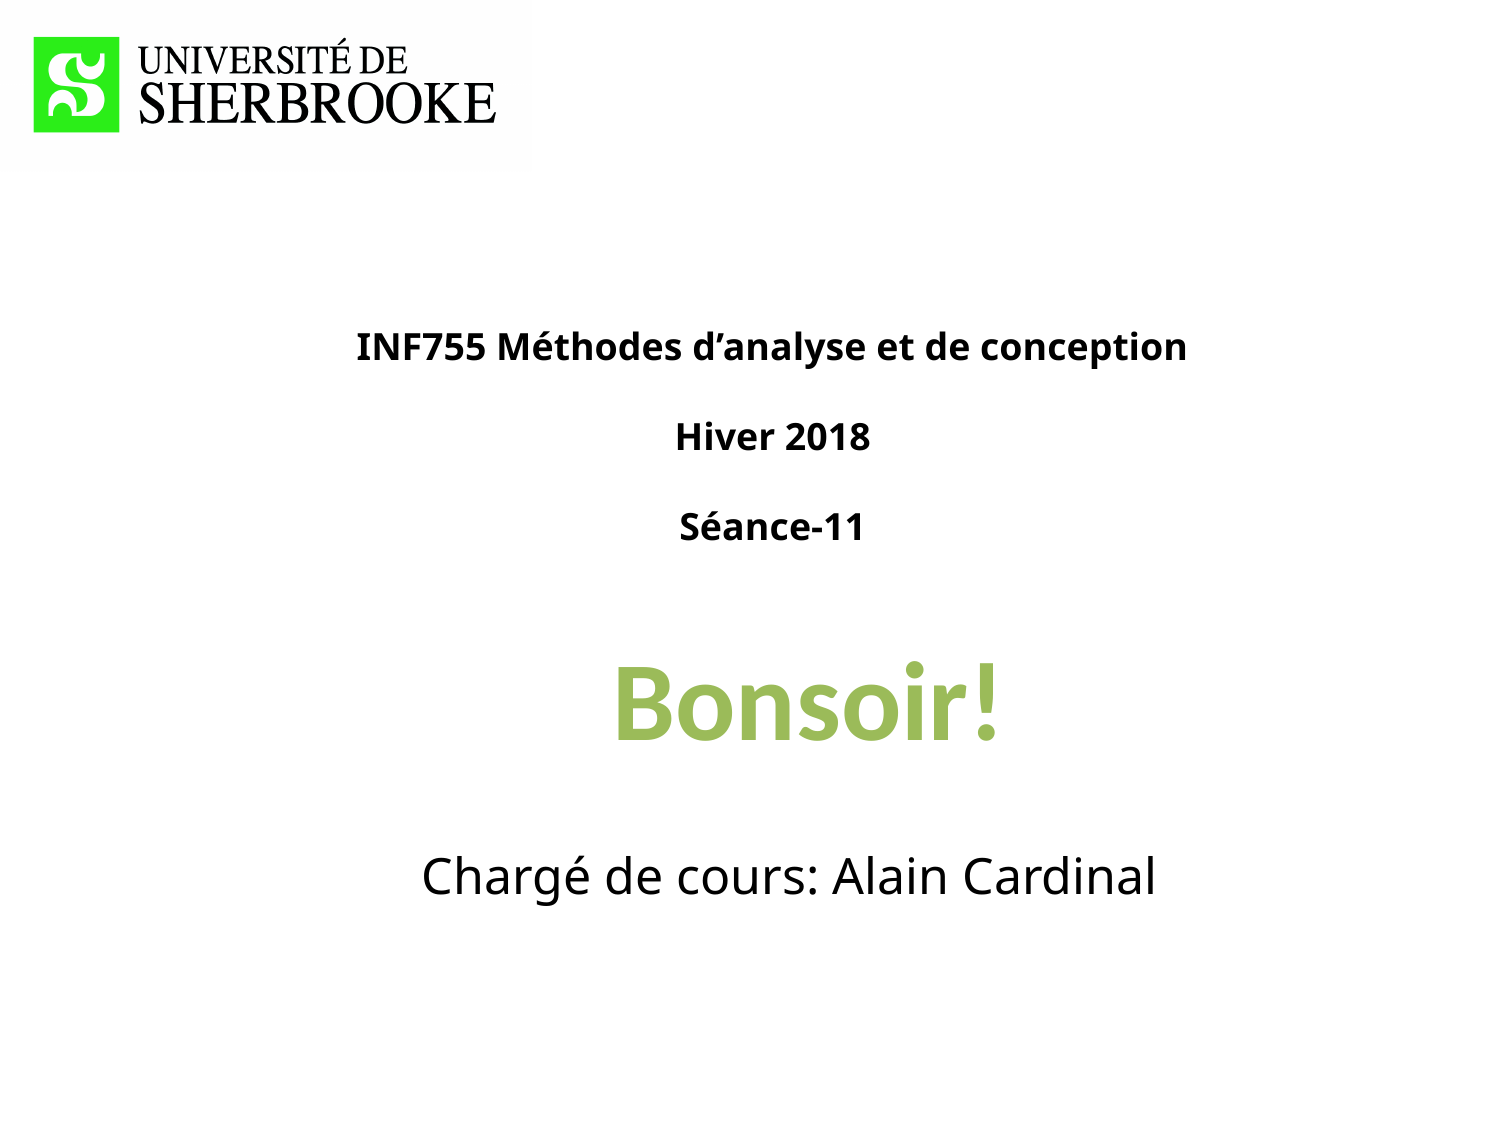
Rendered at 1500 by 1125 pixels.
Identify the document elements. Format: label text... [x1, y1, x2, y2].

text_box Bonsoir! [597, 620, 1022, 771]
title INF755 Méthodes d’analyse et de conception Hiver 2018 Séance-11 [135, 314, 1411, 556]
subtitle Chargé de cours: Alain Cardinal [264, 837, 1315, 1125]
picture [0, 0, 532, 172]
